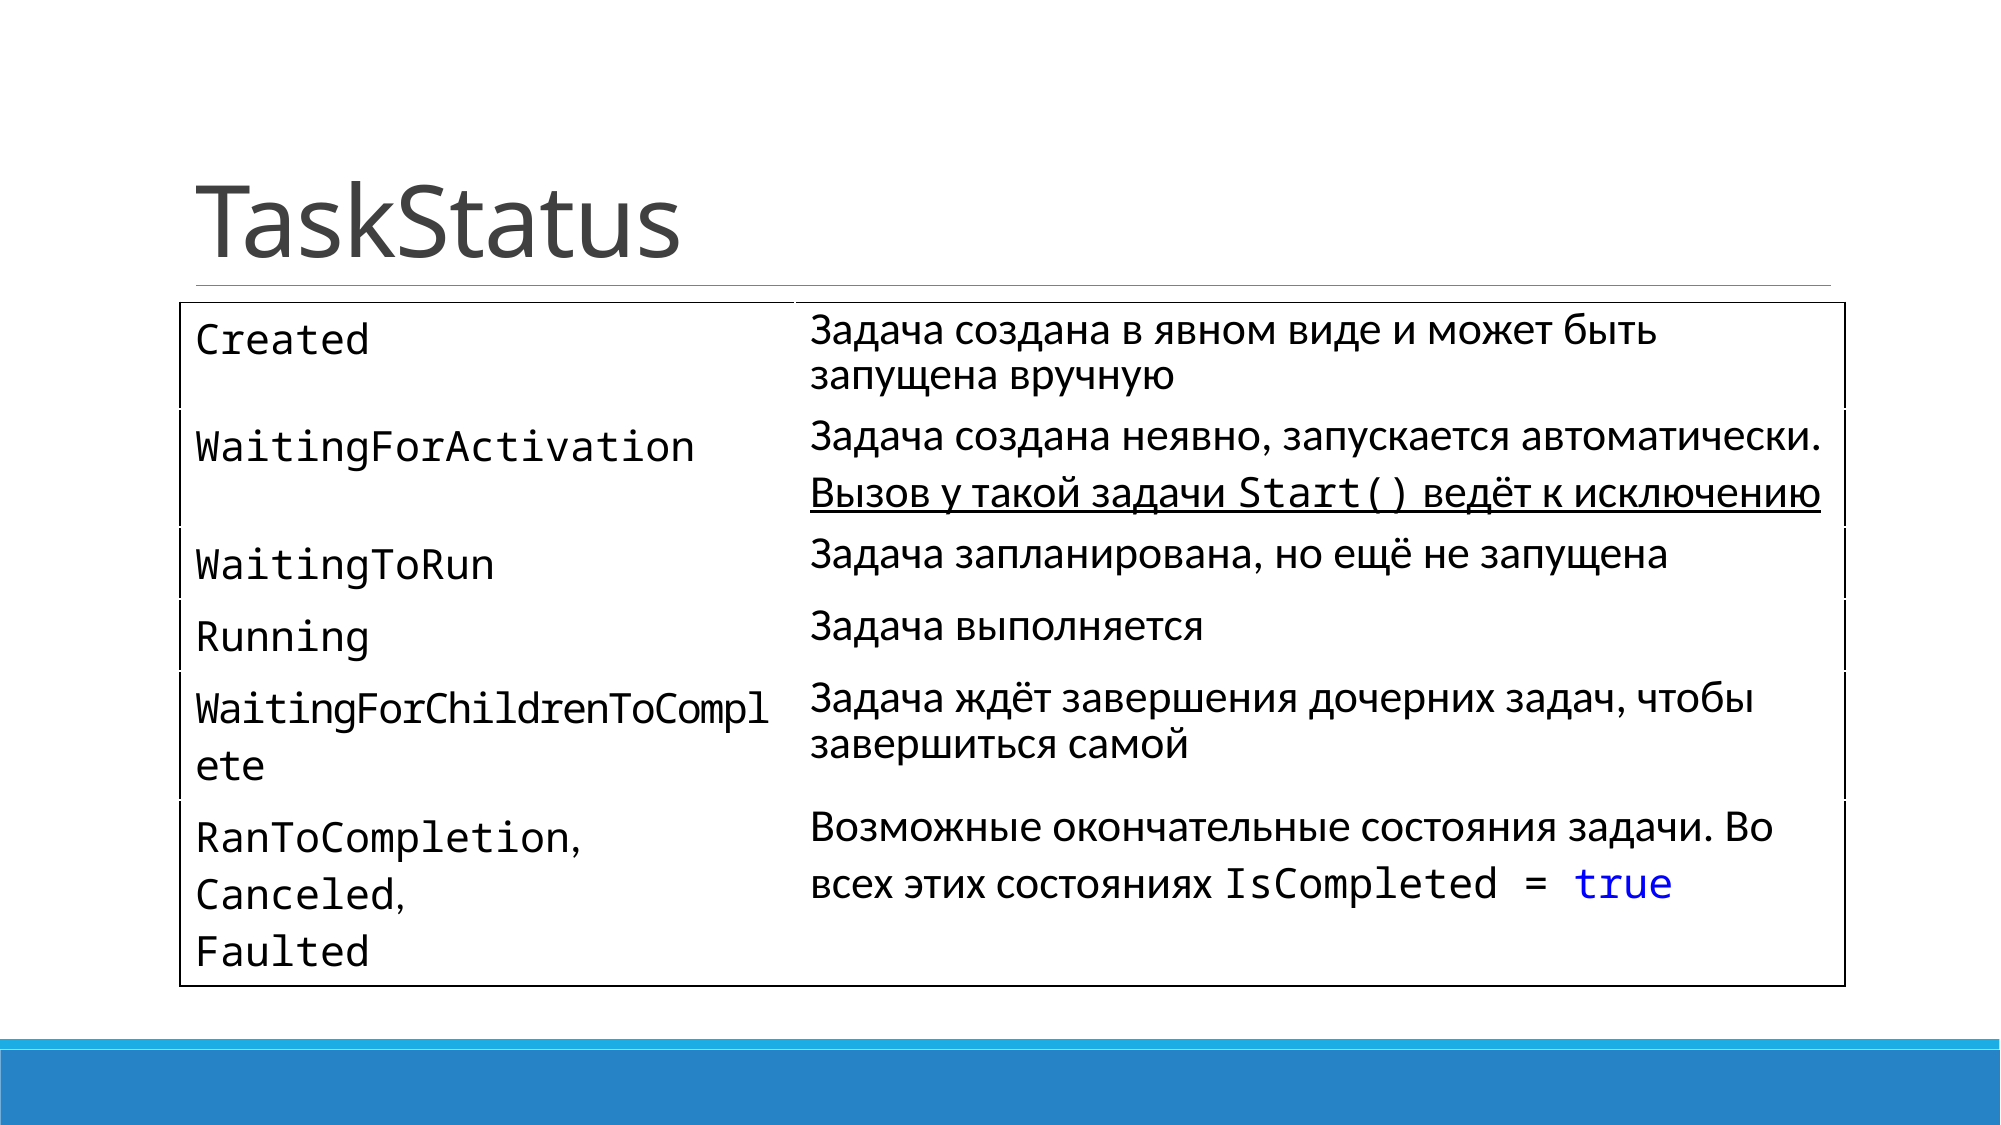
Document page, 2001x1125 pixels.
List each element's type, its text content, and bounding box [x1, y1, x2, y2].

table_cell Running [181, 600, 794, 670]
table_cell WaitingForChildrenToComplete [181, 672, 794, 799]
table_cell RanToCompletion, Canceled, Faulted [181, 801, 794, 985]
table_cell Возможные окончательные состояния задачи. Во всех этих состояниях IsCompleted = true [796, 801, 1844, 985]
table_cell Задача создана неявно, запускается автоматически. Вызов у такой задачи Start() ведёт к исключению [796, 410, 1844, 526]
table_cell Задача ждёт завершения дочерних задач, чтобы завершиться самой [796, 672, 1844, 799]
table_header Created [181, 303, 794, 408]
table_header Задача создана в явном виде и может быть запущена вручную [796, 303, 1844, 408]
table_cell Задача запланирована, но ещё не запущена [796, 528, 1844, 598]
table_cell WaitingForActivation [181, 410, 794, 526]
table_cell WaitingToRun [181, 528, 794, 598]
table_cell Задача выполняется [796, 600, 1844, 670]
title TaskStatus [180, 47, 1830, 285]
